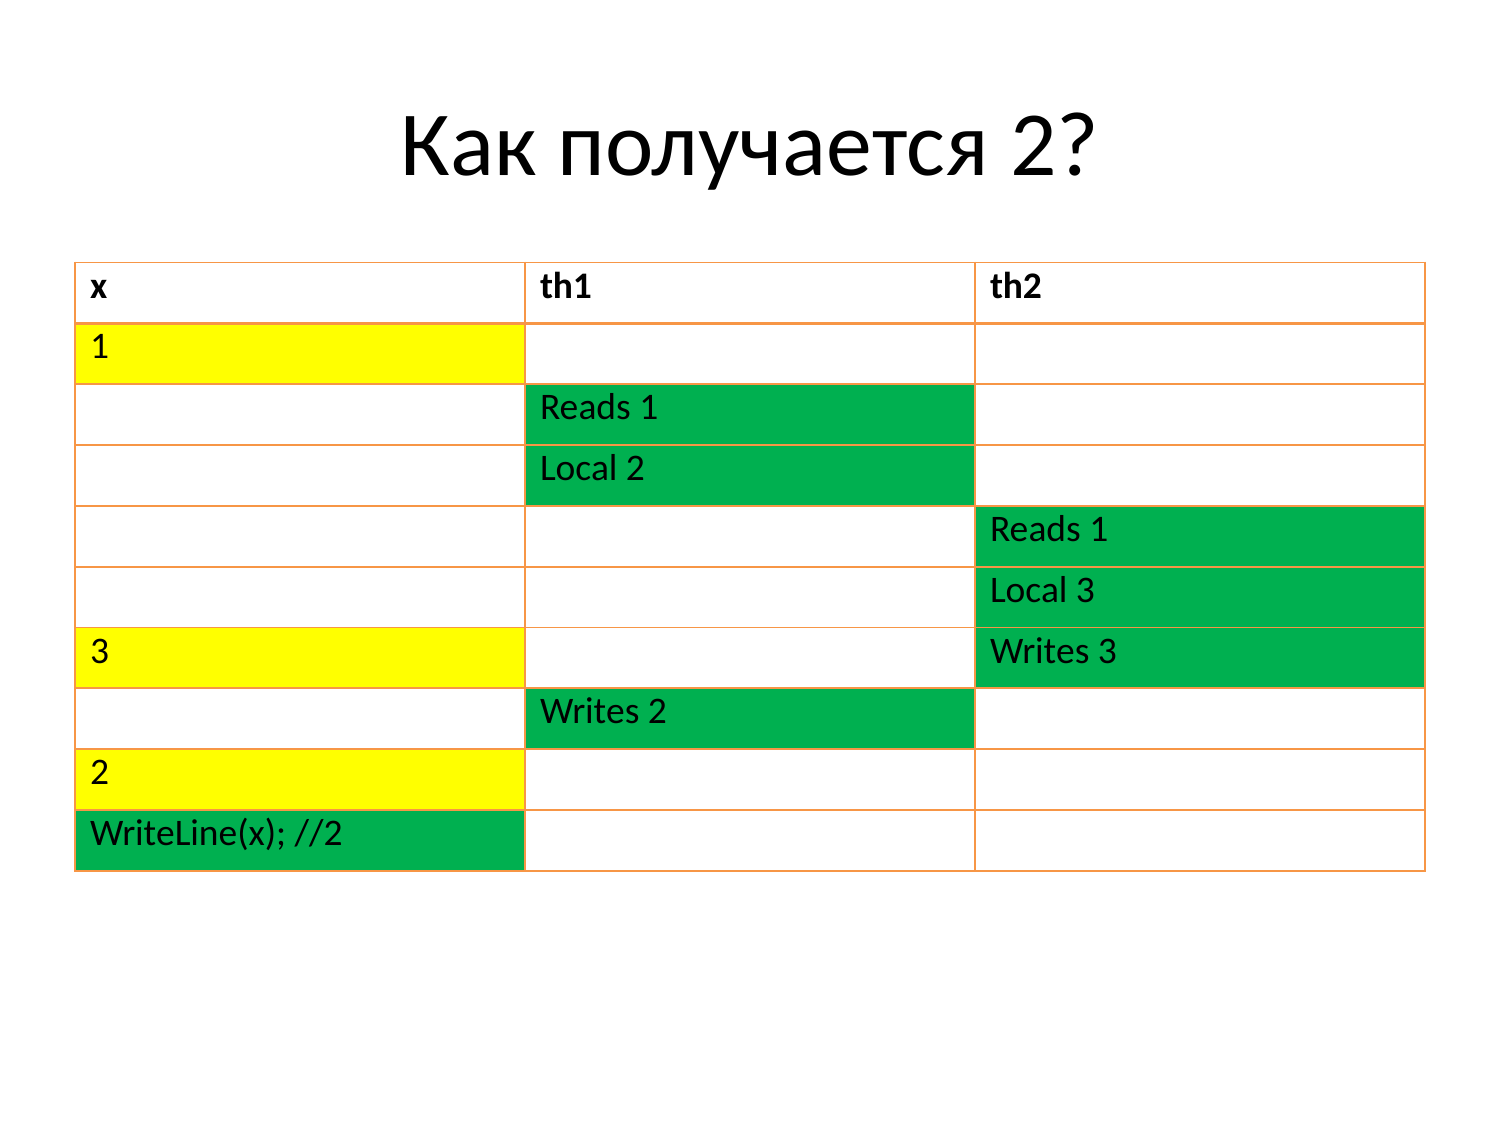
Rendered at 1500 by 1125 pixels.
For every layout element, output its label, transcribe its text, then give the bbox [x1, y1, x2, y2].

table_cell Reads 1 [526, 385, 974, 444]
table_cell [976, 325, 1424, 383]
title Как получается 2? [75, 45, 1425, 233]
table_header th1 [526, 263, 974, 322]
table_cell [76, 507, 524, 566]
table_cell 2 [76, 750, 524, 809]
table_cell 1 [76, 325, 524, 383]
table_cell [976, 446, 1424, 505]
table_cell [526, 628, 974, 687]
table_cell [76, 446, 524, 505]
table_cell Writes 3 [976, 628, 1424, 687]
table_cell [526, 811, 974, 870]
table_cell [76, 385, 524, 444]
table_cell [976, 811, 1424, 870]
table_header x [76, 263, 524, 322]
table_header th2 [976, 263, 1424, 322]
table_cell Reads 1 [976, 507, 1424, 566]
table_cell 3 [76, 628, 524, 687]
table_cell [526, 568, 974, 627]
table_cell [76, 689, 524, 748]
table_cell [976, 689, 1424, 748]
table_cell Local 2 [526, 446, 974, 505]
table_cell [76, 568, 524, 627]
table_cell Writes 2 [526, 689, 974, 748]
table_cell Local 3 [976, 568, 1424, 627]
table_cell WriteLine(x); //2 [76, 811, 524, 870]
table_cell [526, 507, 974, 566]
table_cell [526, 750, 974, 809]
table_cell [976, 385, 1424, 444]
table_cell [976, 750, 1424, 809]
table_cell [526, 325, 974, 383]
